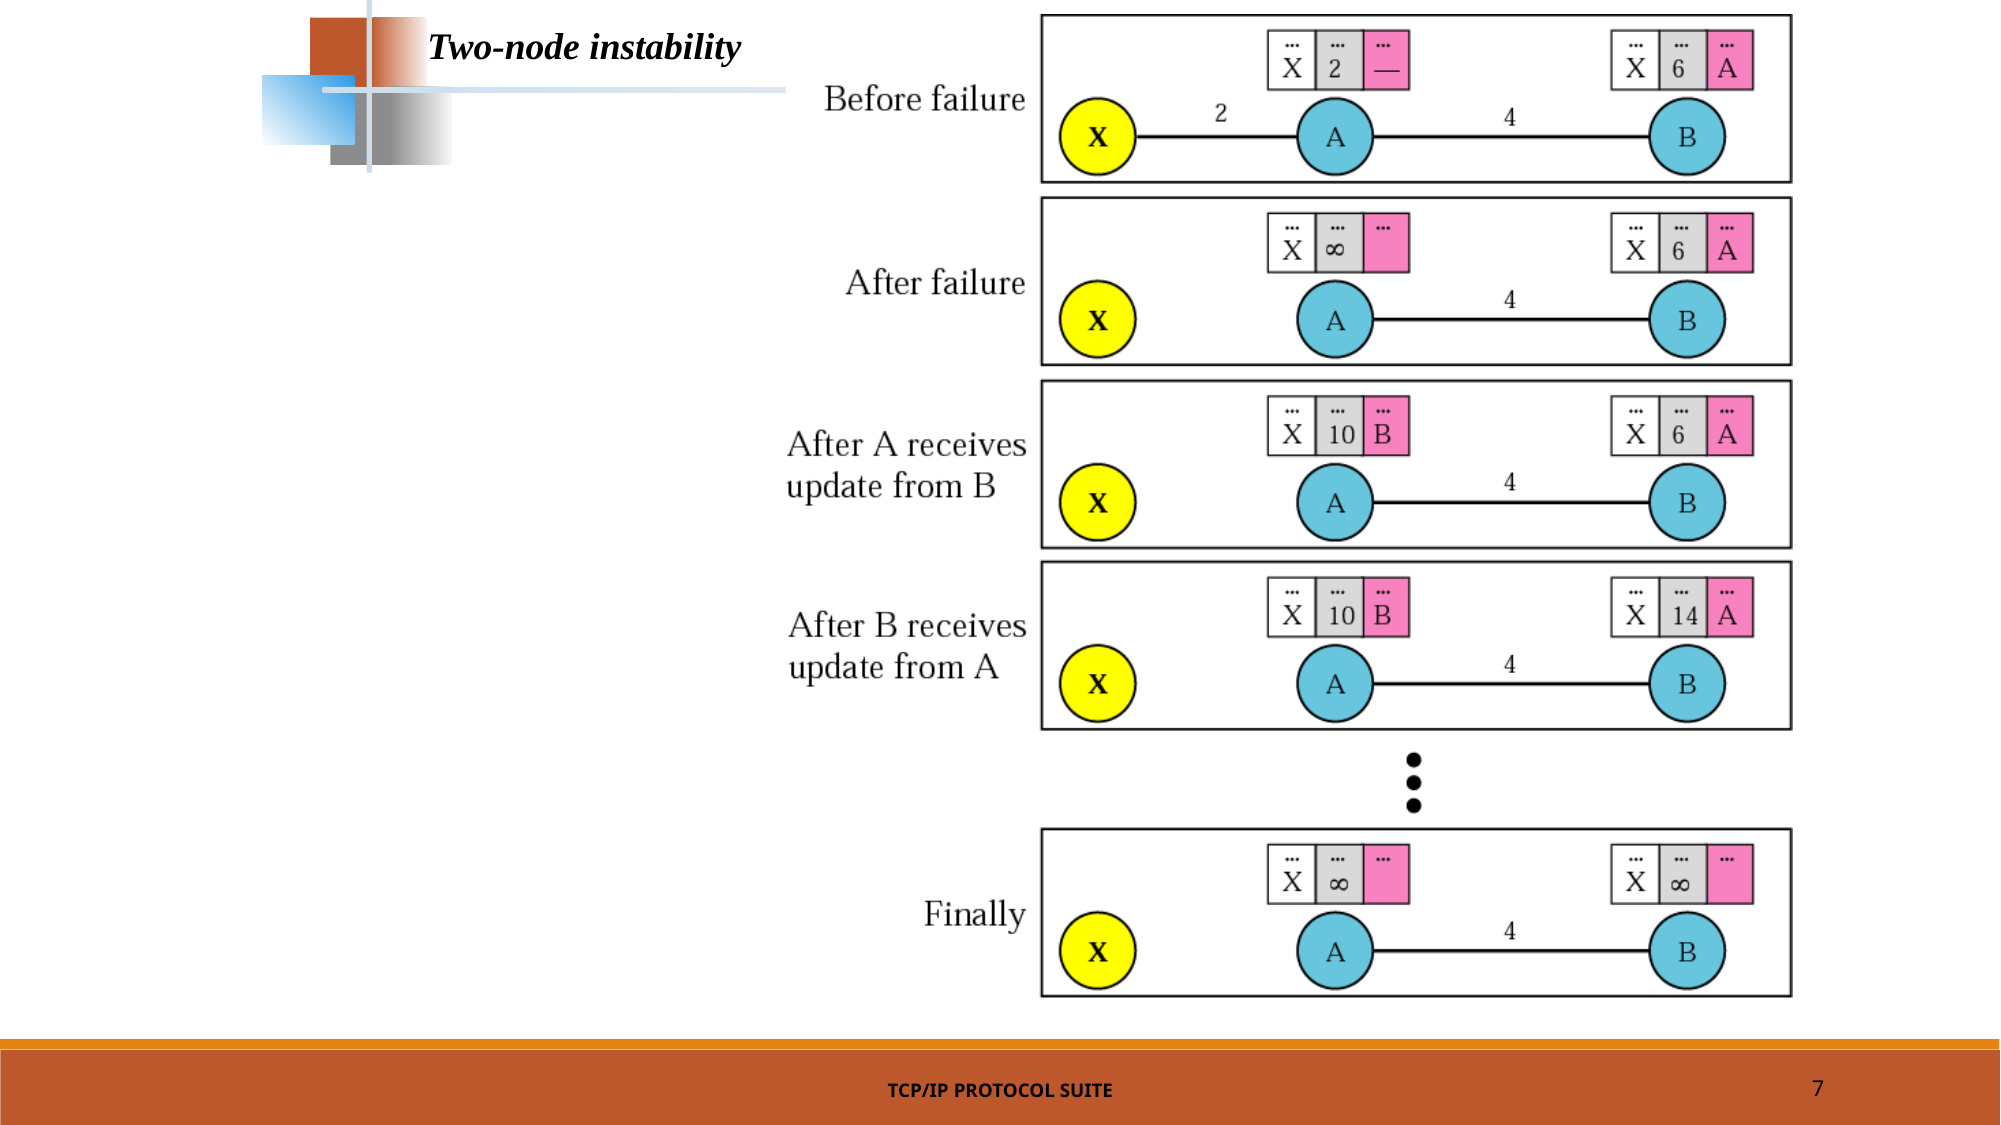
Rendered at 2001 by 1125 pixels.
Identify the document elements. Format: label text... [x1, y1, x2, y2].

text_box Two-node instability [412, 14, 785, 75]
text_box [372, 17, 427, 86]
text_box [262, 75, 355, 145]
text_box [322, 87, 783, 93]
footer TCP/IP Protocol Suite [604, 1059, 1396, 1120]
picture [786, 14, 1793, 999]
slide_number 7 [1624, 1059, 1840, 1120]
text_box [366, 93, 372, 173]
text_box [372, 93, 391, 165]
text_box [310, 17, 366, 86]
text_box [330, 93, 366, 165]
text_box [366, 0, 372, 87]
text_box [391, 93, 452, 165]
